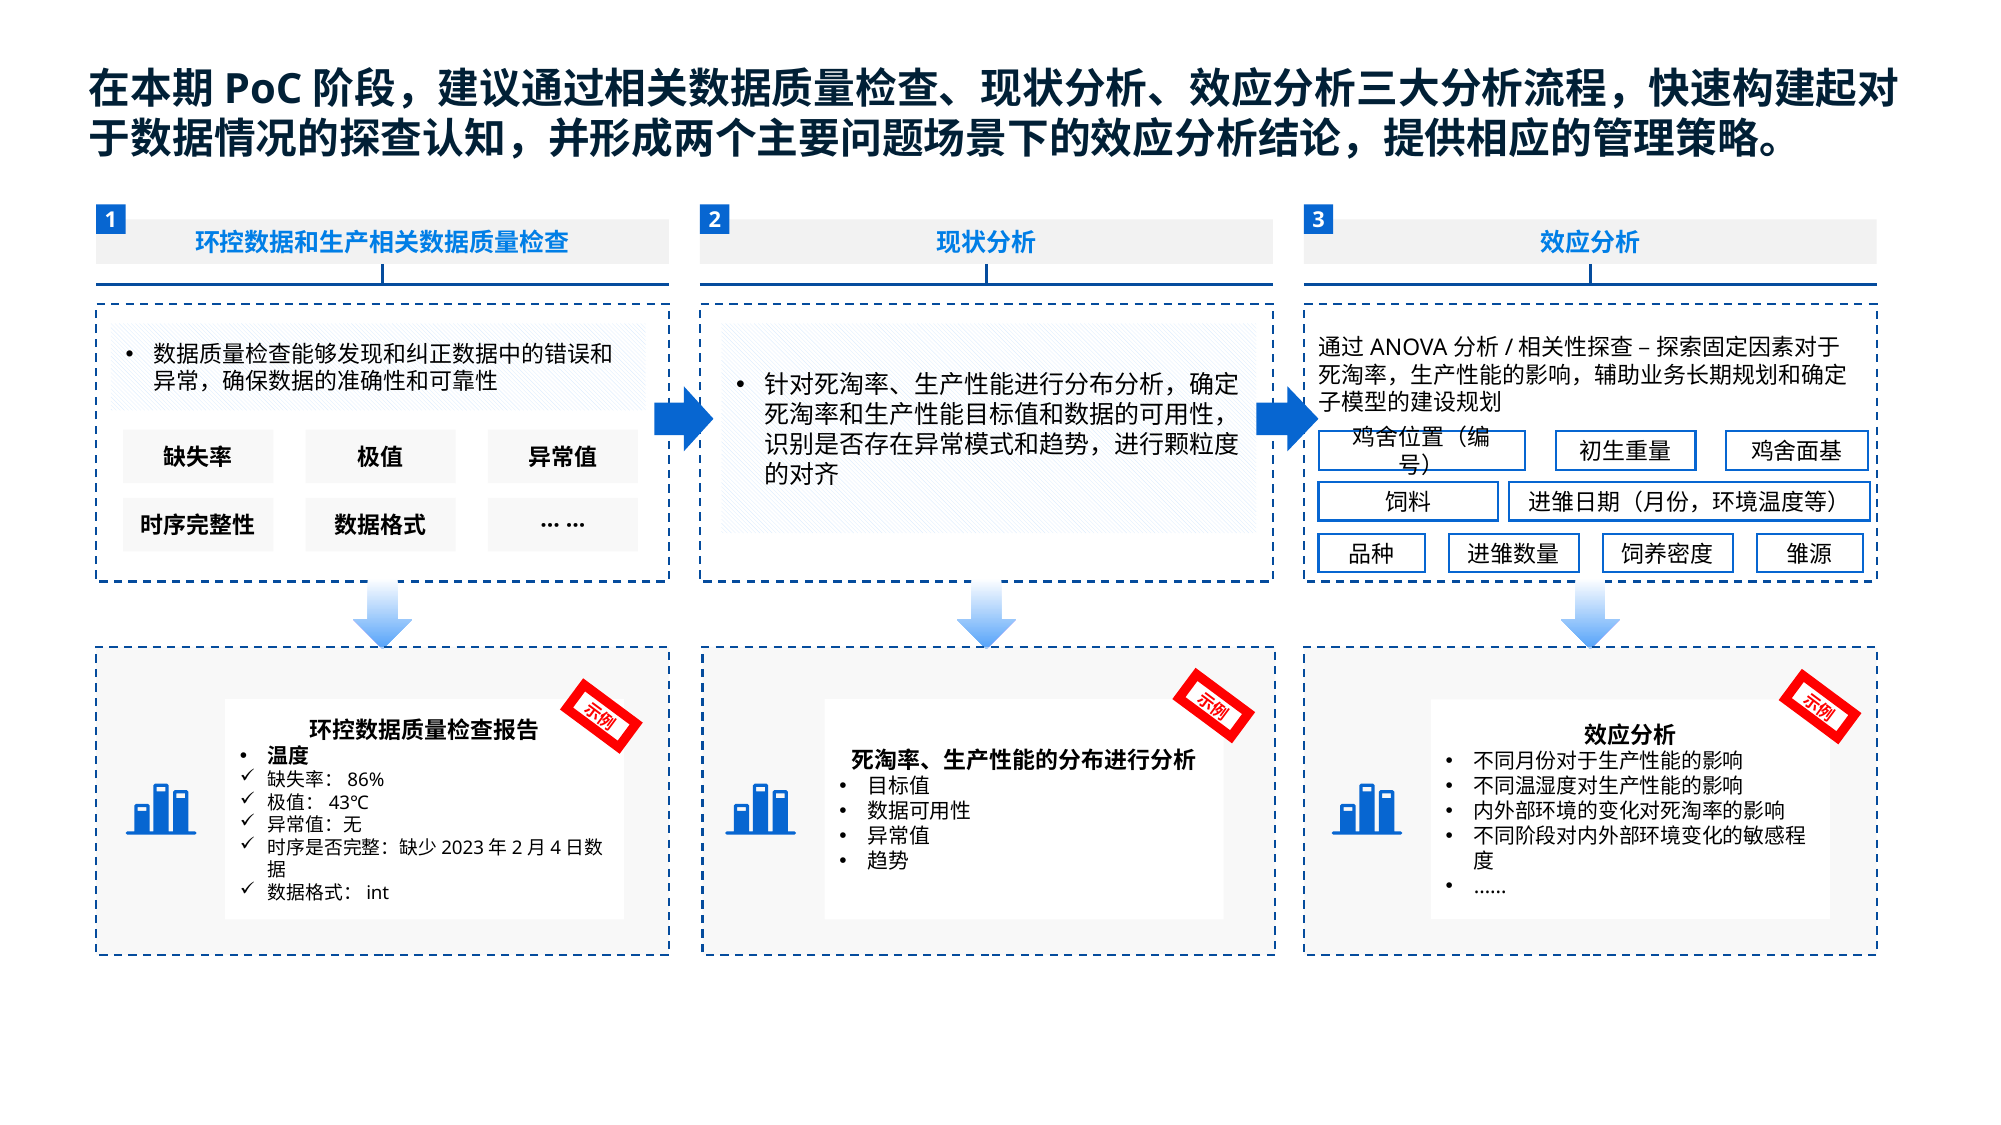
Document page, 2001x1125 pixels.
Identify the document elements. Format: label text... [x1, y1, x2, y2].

text_box 3 [1303, 203, 1334, 219]
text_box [1303, 219, 1877, 582]
text_box 效应分析 不同月份对于生产性能的影响 不同温湿度对生产性能的影响 内外部环境的变化对死淘率的影响 不同阶段对内外部环境变化的敏感程度 …… [1430, 698, 1831, 920]
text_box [96, 219, 669, 582]
text_box [1330, 782, 1404, 836]
text_box 示例 [1785, 675, 1855, 738]
text_box [1558, 582, 1623, 646]
text_box 在本期PoC阶段，建议通过相关数据质量检查、现状分析、效应分析三大分析流程，快速构建起对于数据情况的探查认知，并形成两个主要问题场景下的效应分析结论，提供相应的管理策略。 [68, 46, 1925, 179]
text_box [701, 646, 1276, 956]
text_box [1273, 383, 1303, 454]
text_box 1 [95, 203, 127, 235]
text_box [699, 219, 1273, 582]
text_box [723, 782, 798, 836]
text_box 死淘率、生产性能的分布进行分析 目标值 数据可用性 异常值 趋势 [824, 698, 1225, 921]
text_box [1303, 646, 1878, 956]
text_box 2 [699, 203, 730, 219]
text_box 示例 [566, 684, 637, 748]
text_box 示例 [1178, 674, 1249, 737]
text_box [95, 646, 670, 956]
text_box [350, 582, 415, 646]
text_box [954, 582, 1019, 646]
text_box [669, 383, 699, 454]
text_box 环控数据质量检查报告 温度 缺失率：86% 极值：43℃ 异常值：无 时序是否完整：缺少2023年2月4日数据 数据格式：int [224, 698, 625, 921]
text_box [124, 782, 198, 836]
